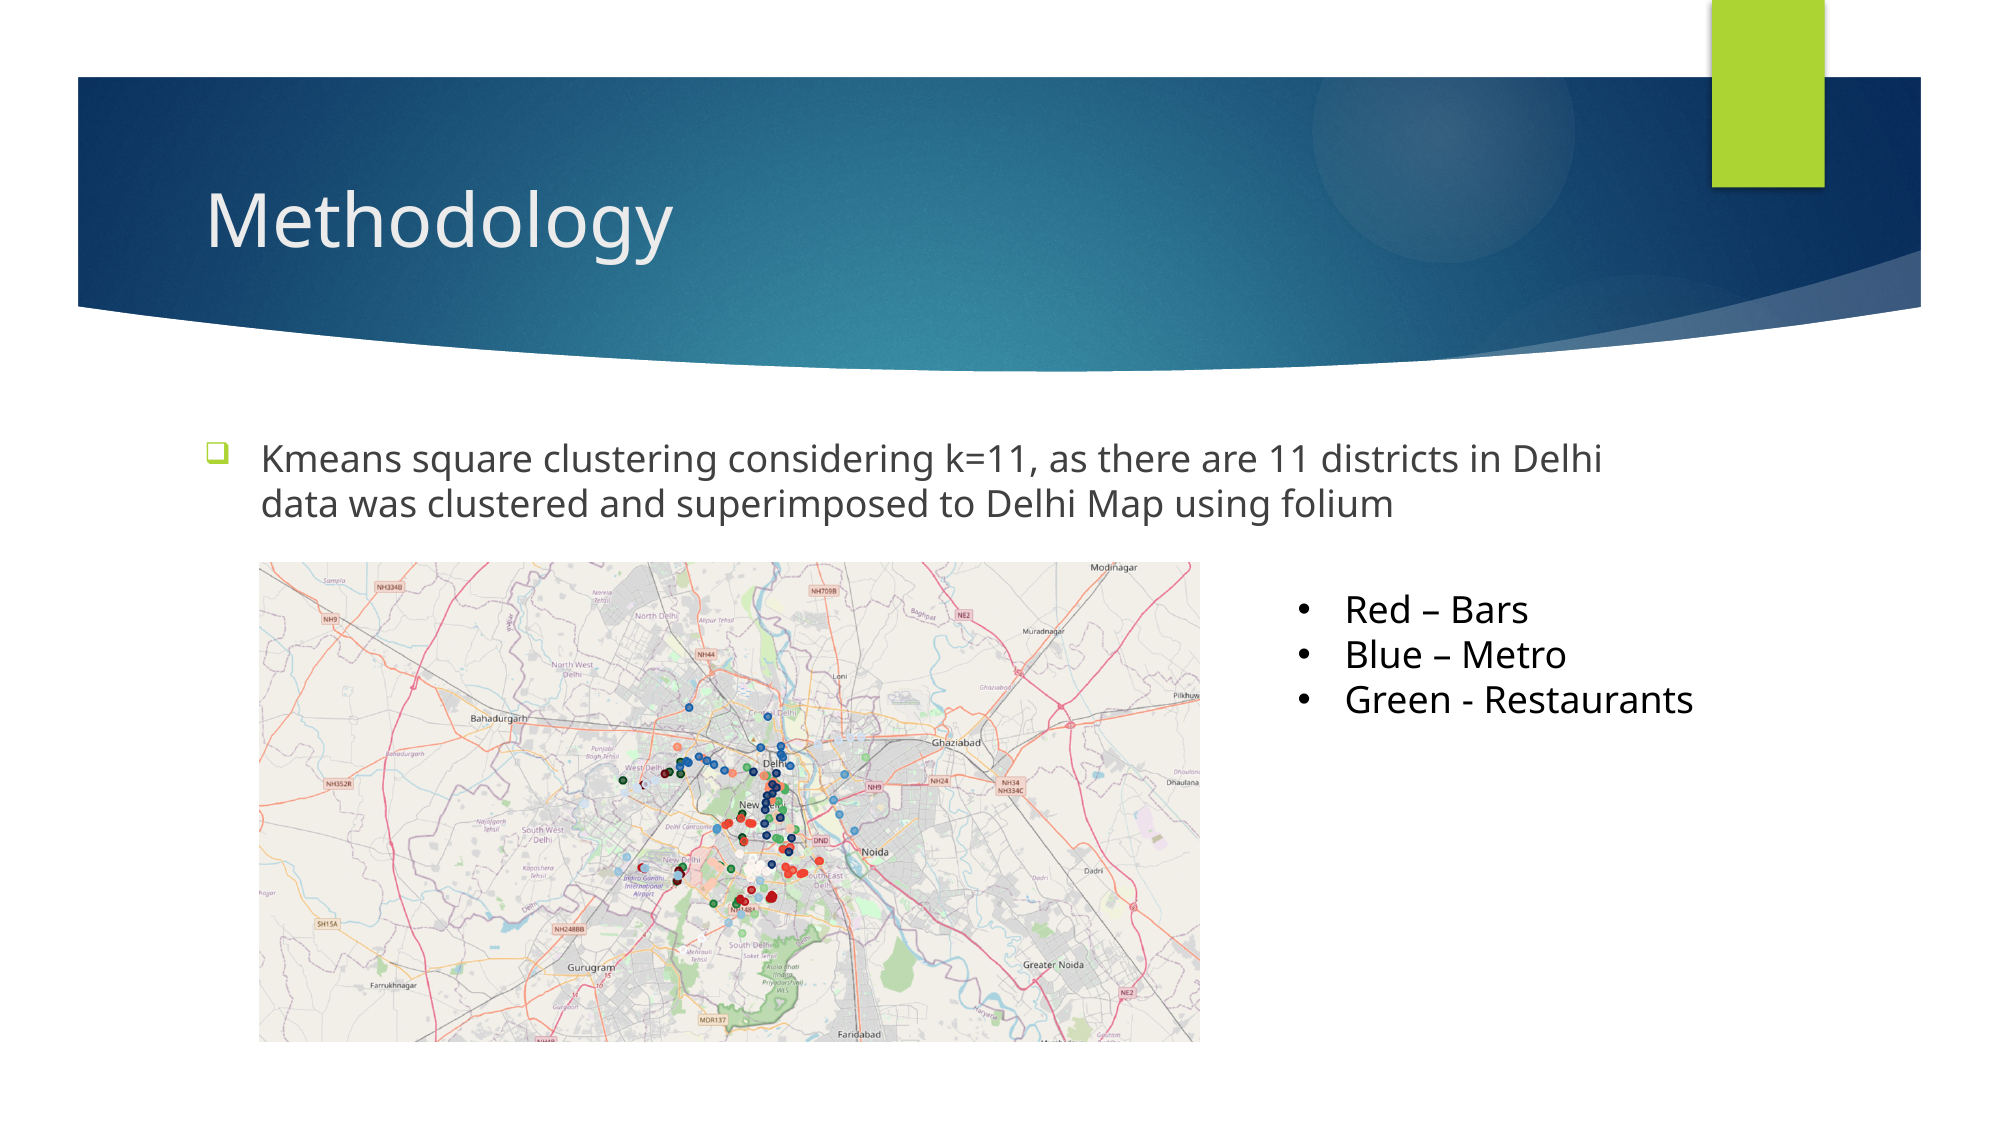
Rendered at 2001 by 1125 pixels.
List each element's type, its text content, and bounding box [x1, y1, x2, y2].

list Kmeans square clustering considering k=11, as there are 11 districts in Delhi data was clustered and superimposed to Delhi Map using folium [189, 427, 1627, 988]
text_box Red – Bars Blue – Metro Green - Restaurants [1282, 578, 1741, 728]
picture [259, 562, 1200, 1042]
title Methodology [189, 159, 1627, 276]
